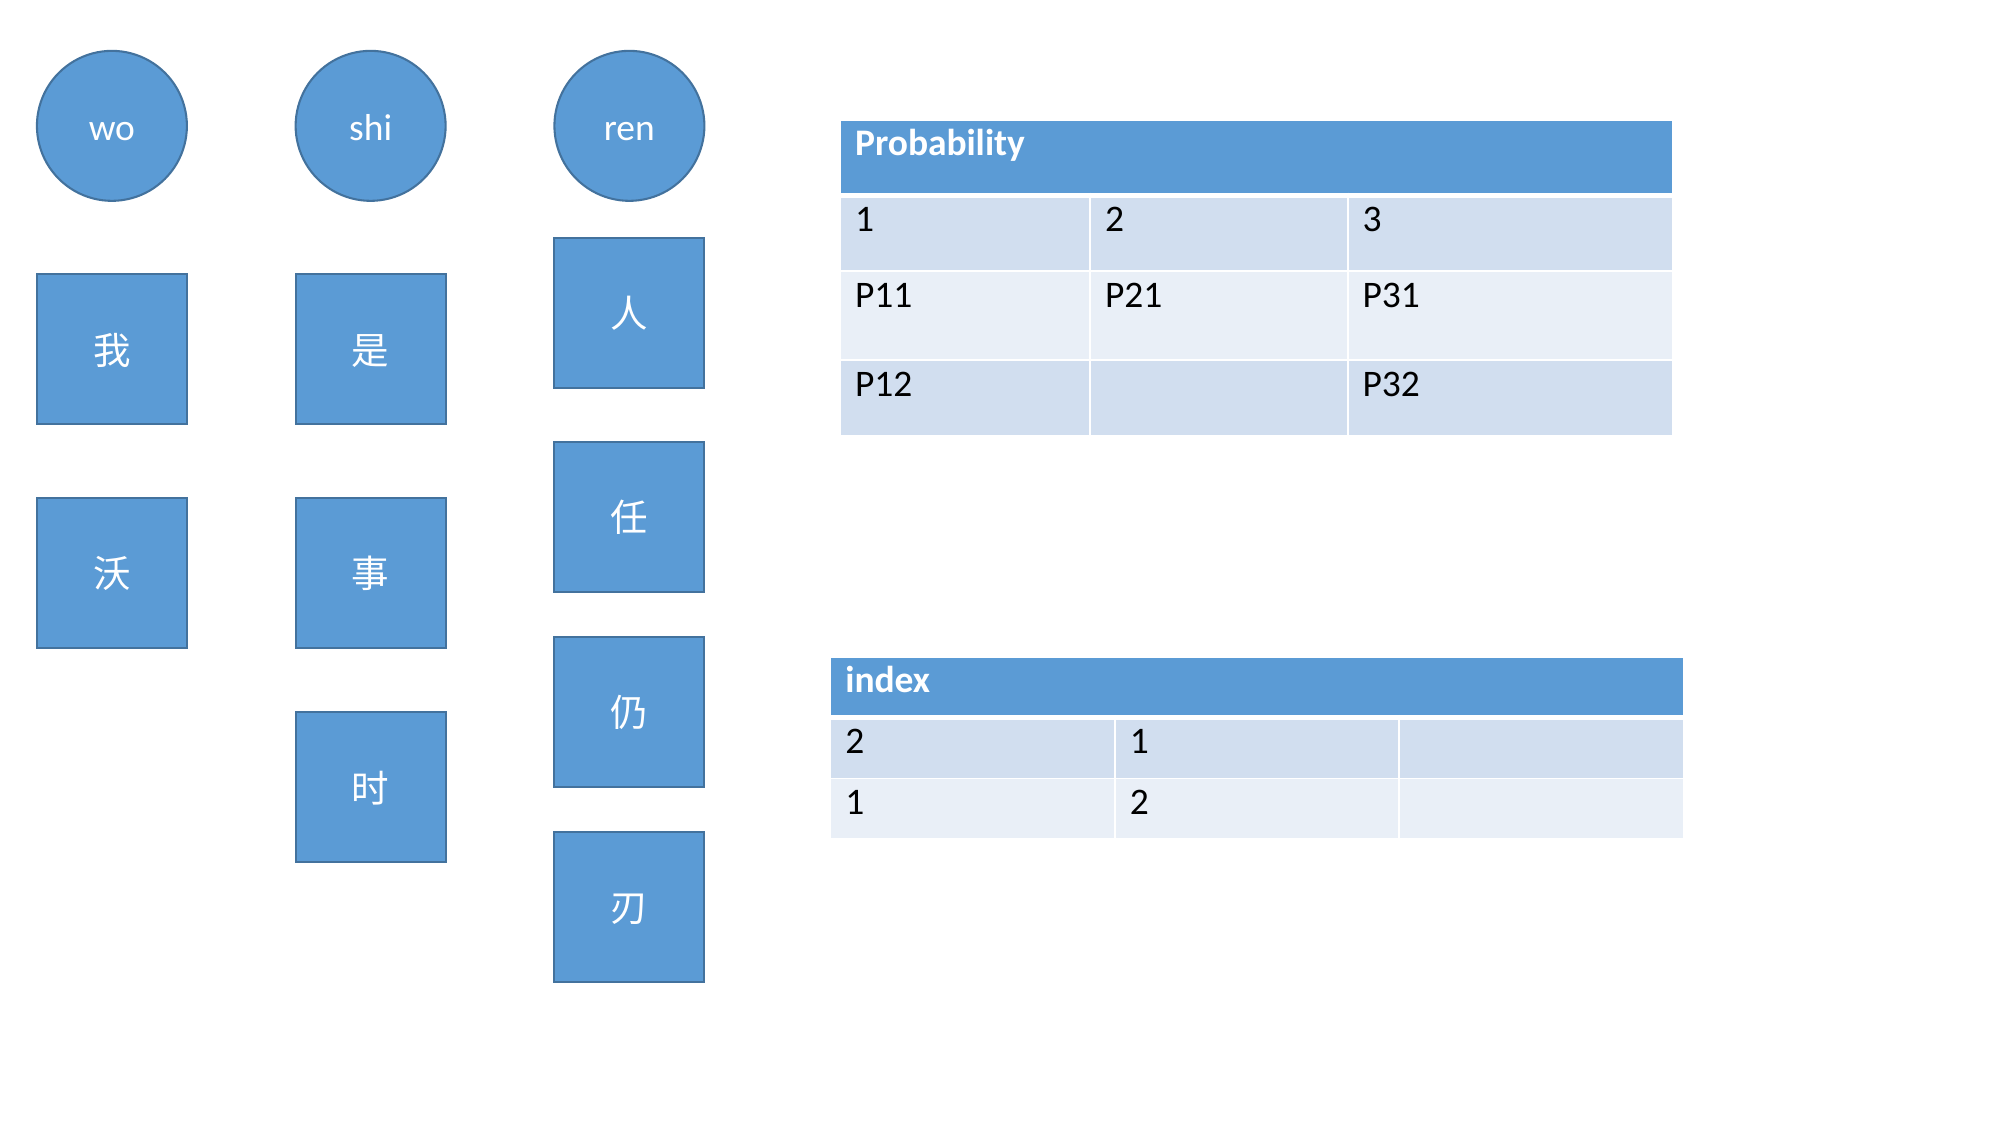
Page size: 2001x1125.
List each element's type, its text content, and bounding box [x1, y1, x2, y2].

table_cell 1 [831, 779, 1114, 838]
table_header index [831, 658, 1683, 715]
table_header Probability [841, 121, 1672, 193]
table_cell P21 [1091, 272, 1347, 359]
table_cell 3 [1349, 198, 1672, 270]
table_cell 1 [841, 198, 1089, 270]
text_box 人 [553, 237, 705, 389]
text_box 任 [553, 441, 705, 593]
table_cell P12 [841, 361, 1089, 435]
text_box 是 [295, 273, 447, 425]
text_box 时 [295, 711, 447, 863]
text_box 仍 [553, 636, 705, 788]
table_cell 1 [1116, 720, 1398, 778]
table_cell P11 [841, 272, 1089, 359]
text_box 我 [36, 273, 188, 425]
text_box wo [35, 49, 188, 202]
table_cell P32 [1349, 361, 1672, 435]
table_cell P31 [1349, 272, 1672, 359]
text_box ren [553, 49, 706, 202]
text_box 沃 [36, 497, 188, 649]
table_cell [1400, 779, 1683, 838]
text_box shi [294, 49, 447, 202]
text_box 刃 [553, 831, 705, 983]
table_cell [1091, 361, 1347, 435]
table_cell 2 [1116, 779, 1398, 838]
table_cell 2 [831, 720, 1114, 778]
text_box 事 [295, 497, 447, 649]
table_cell 2 [1091, 198, 1347, 270]
table_cell [1400, 720, 1683, 778]
